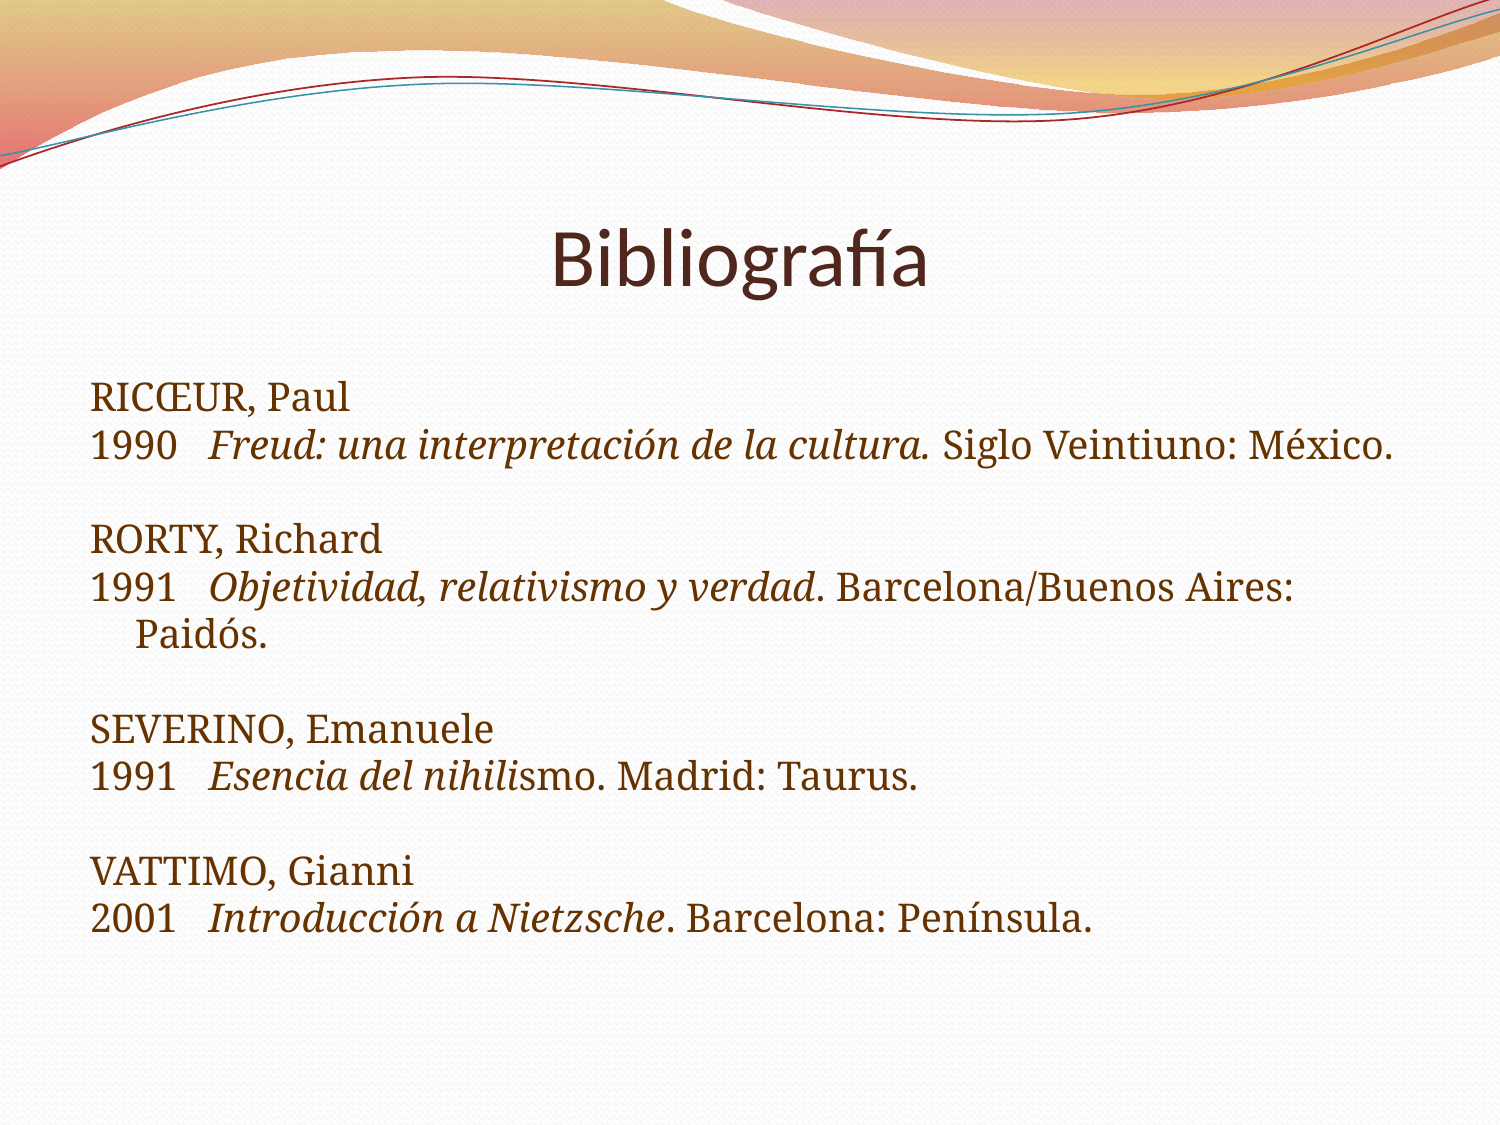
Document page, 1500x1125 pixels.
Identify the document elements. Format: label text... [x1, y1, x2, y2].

title Bibliografía [75, 115, 1425, 303]
list RICŒUR, Paul 1990 Freud: una interpretación de la cultura. Siglo Veintiuno: México. RORTY, Richard 1991 Objetividad, relativismo y verdad. Barcelona/Buenos Aires: Paidós. SEVERINO, Emanuele 1991 Esencia del nihilismo. Madrid: Taurus. VATTIMO, Gianni 2001 Introducción a Nietzsche. Barcelona: Península. [75, 317, 1425, 1038]
